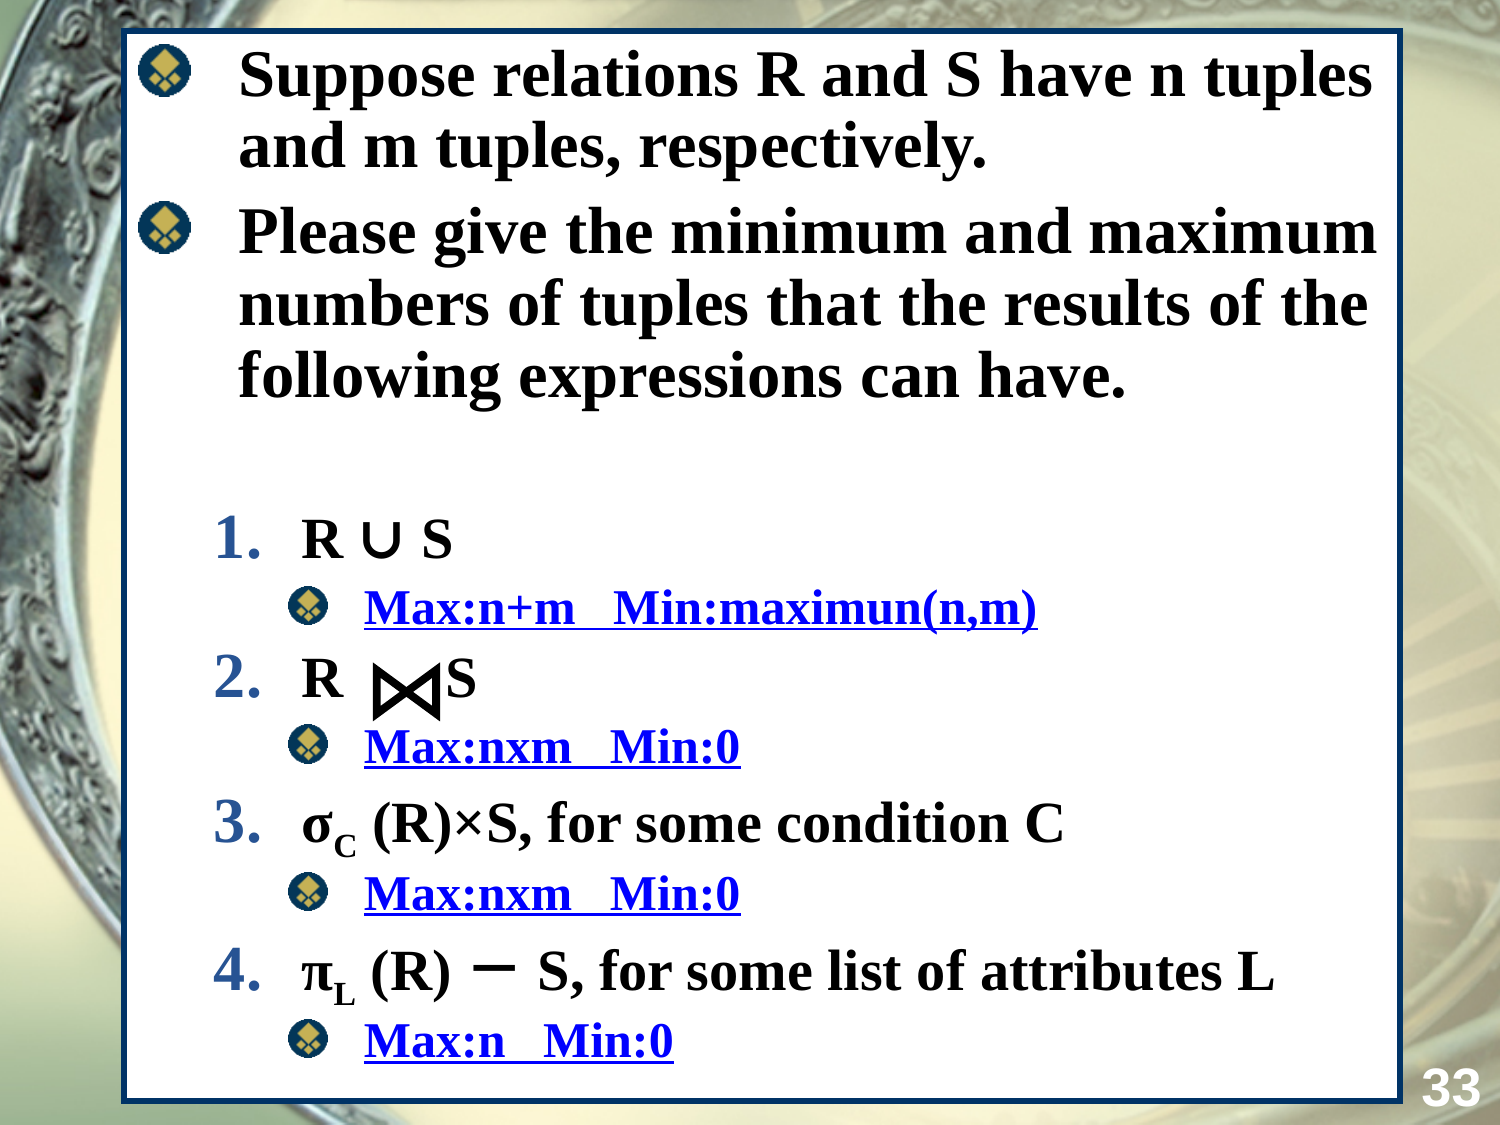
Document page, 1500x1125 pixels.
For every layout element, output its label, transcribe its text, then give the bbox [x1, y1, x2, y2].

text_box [371, 656, 442, 727]
slide_number 33 [1403, 1044, 1500, 1125]
picture [0, 0, 1500, 1125]
list Suppose relations R and S have n tuples and m tuples, respectively. Please give the minimum and maximum numbers of tuples that the results of the following expressions can have. R ∪ S Max:n+m Min:maximun(n,m) R S Max:nxm Min:0 σC (R)×S, for some condition C Max:nxm Min:0 πL (R)－S, for some list of attributes L Max:n Min:0 [123, 31, 1400, 1102]
